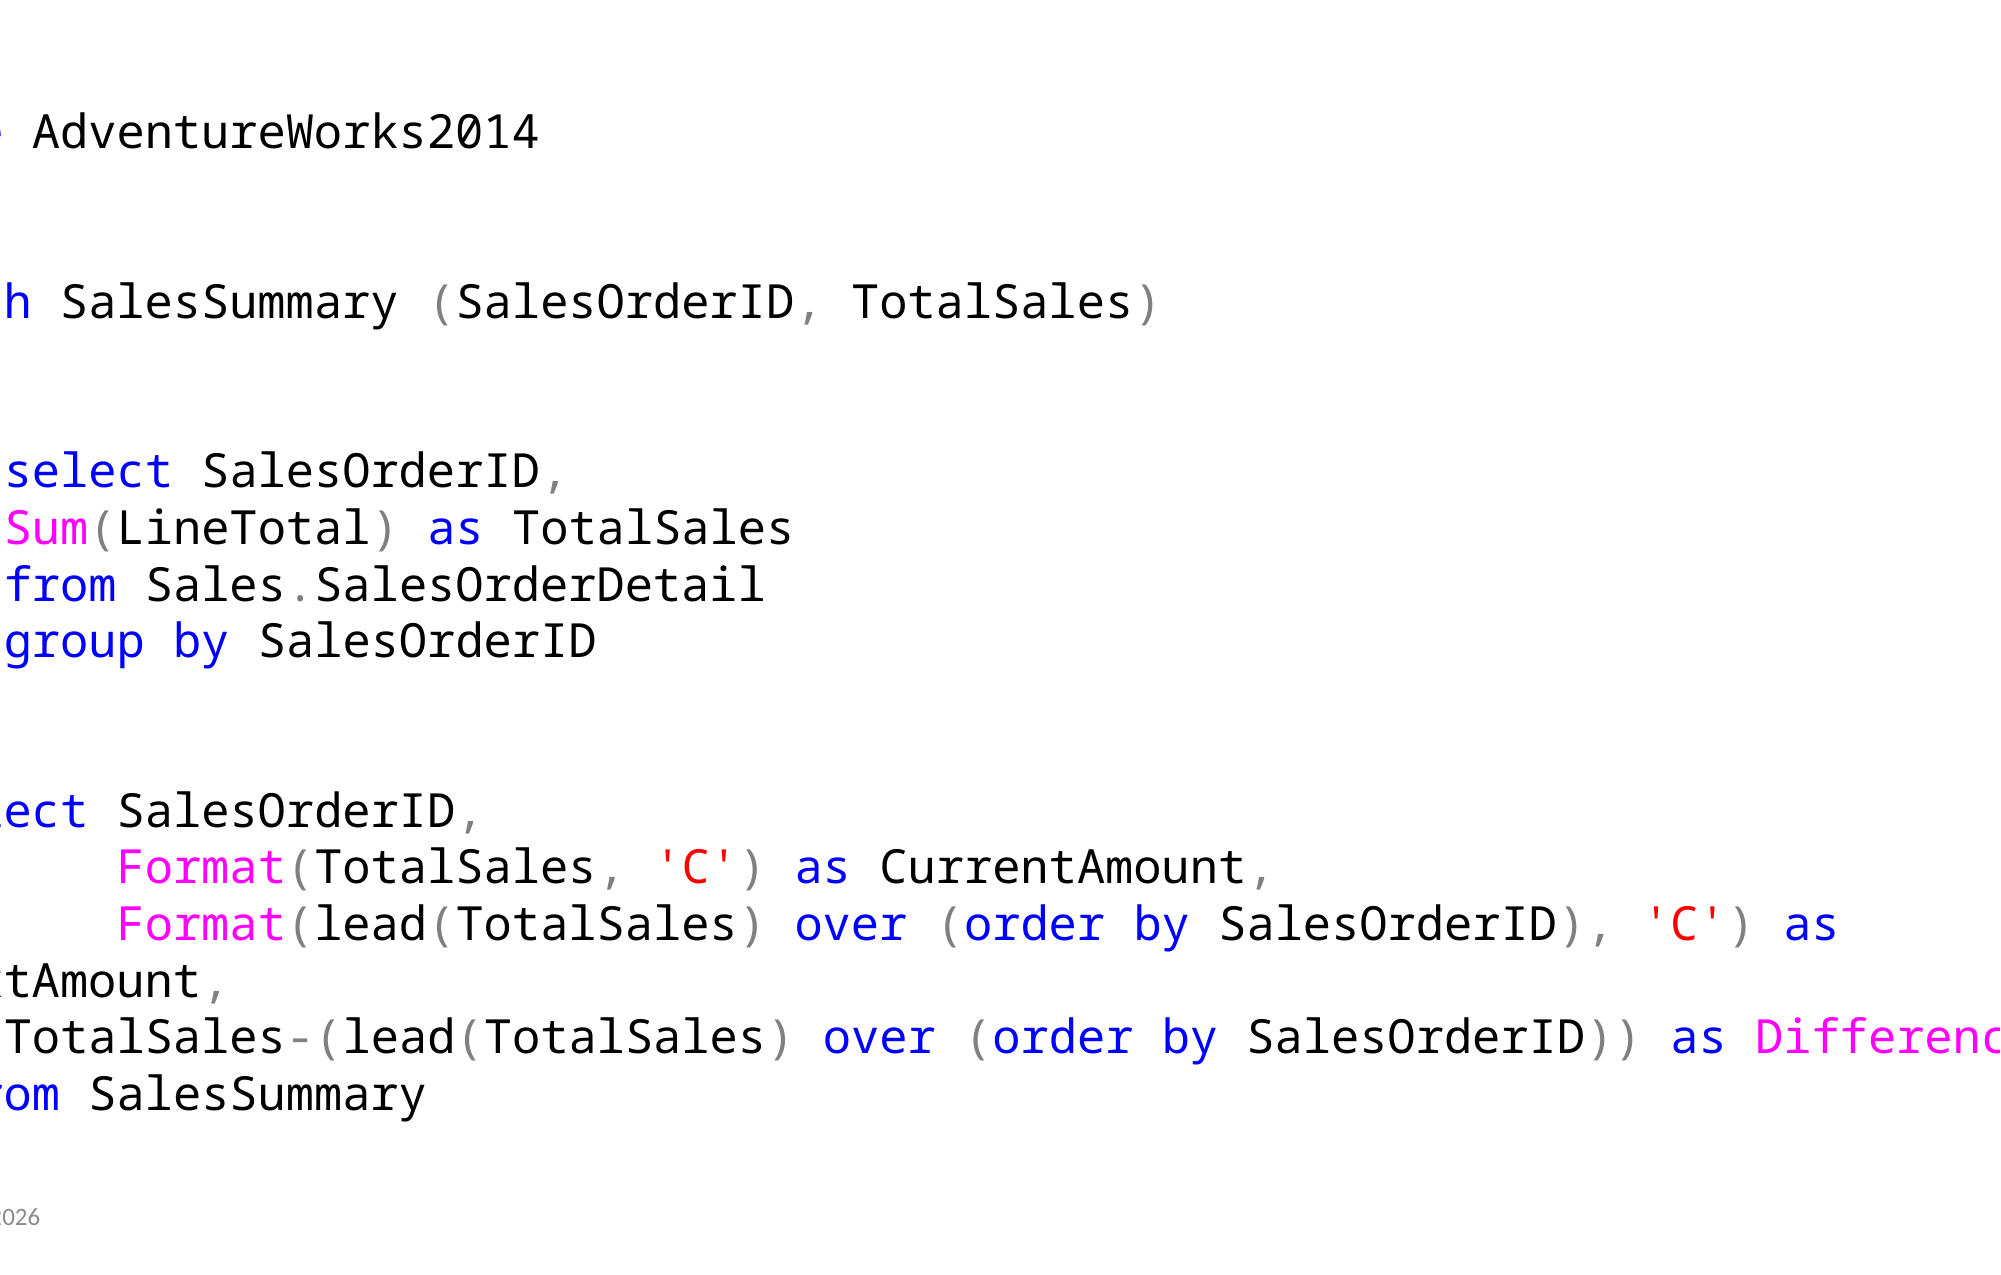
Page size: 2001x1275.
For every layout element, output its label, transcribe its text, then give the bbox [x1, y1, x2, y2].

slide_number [0, 1181, 415, 1250]
text_box use AdventureWorks2014 go With SalesSummary (SalesOrderID, TotalSales) As ( select SalesOrderID, Sum(LineTotal) as TotalSales from Sales.SalesOrderDetail group by SalesOrderID ) select SalesOrderID, Format(TotalSales, 'C') as CurrentAmount, Format(lead(TotalSales) over (order by SalesOrderID), 'C') as NextAmount, TotalSales-(lead(TotalSales) over (order by SalesOrderID)) as Difference from SalesSummary [0, 93, 2000, 1128]
